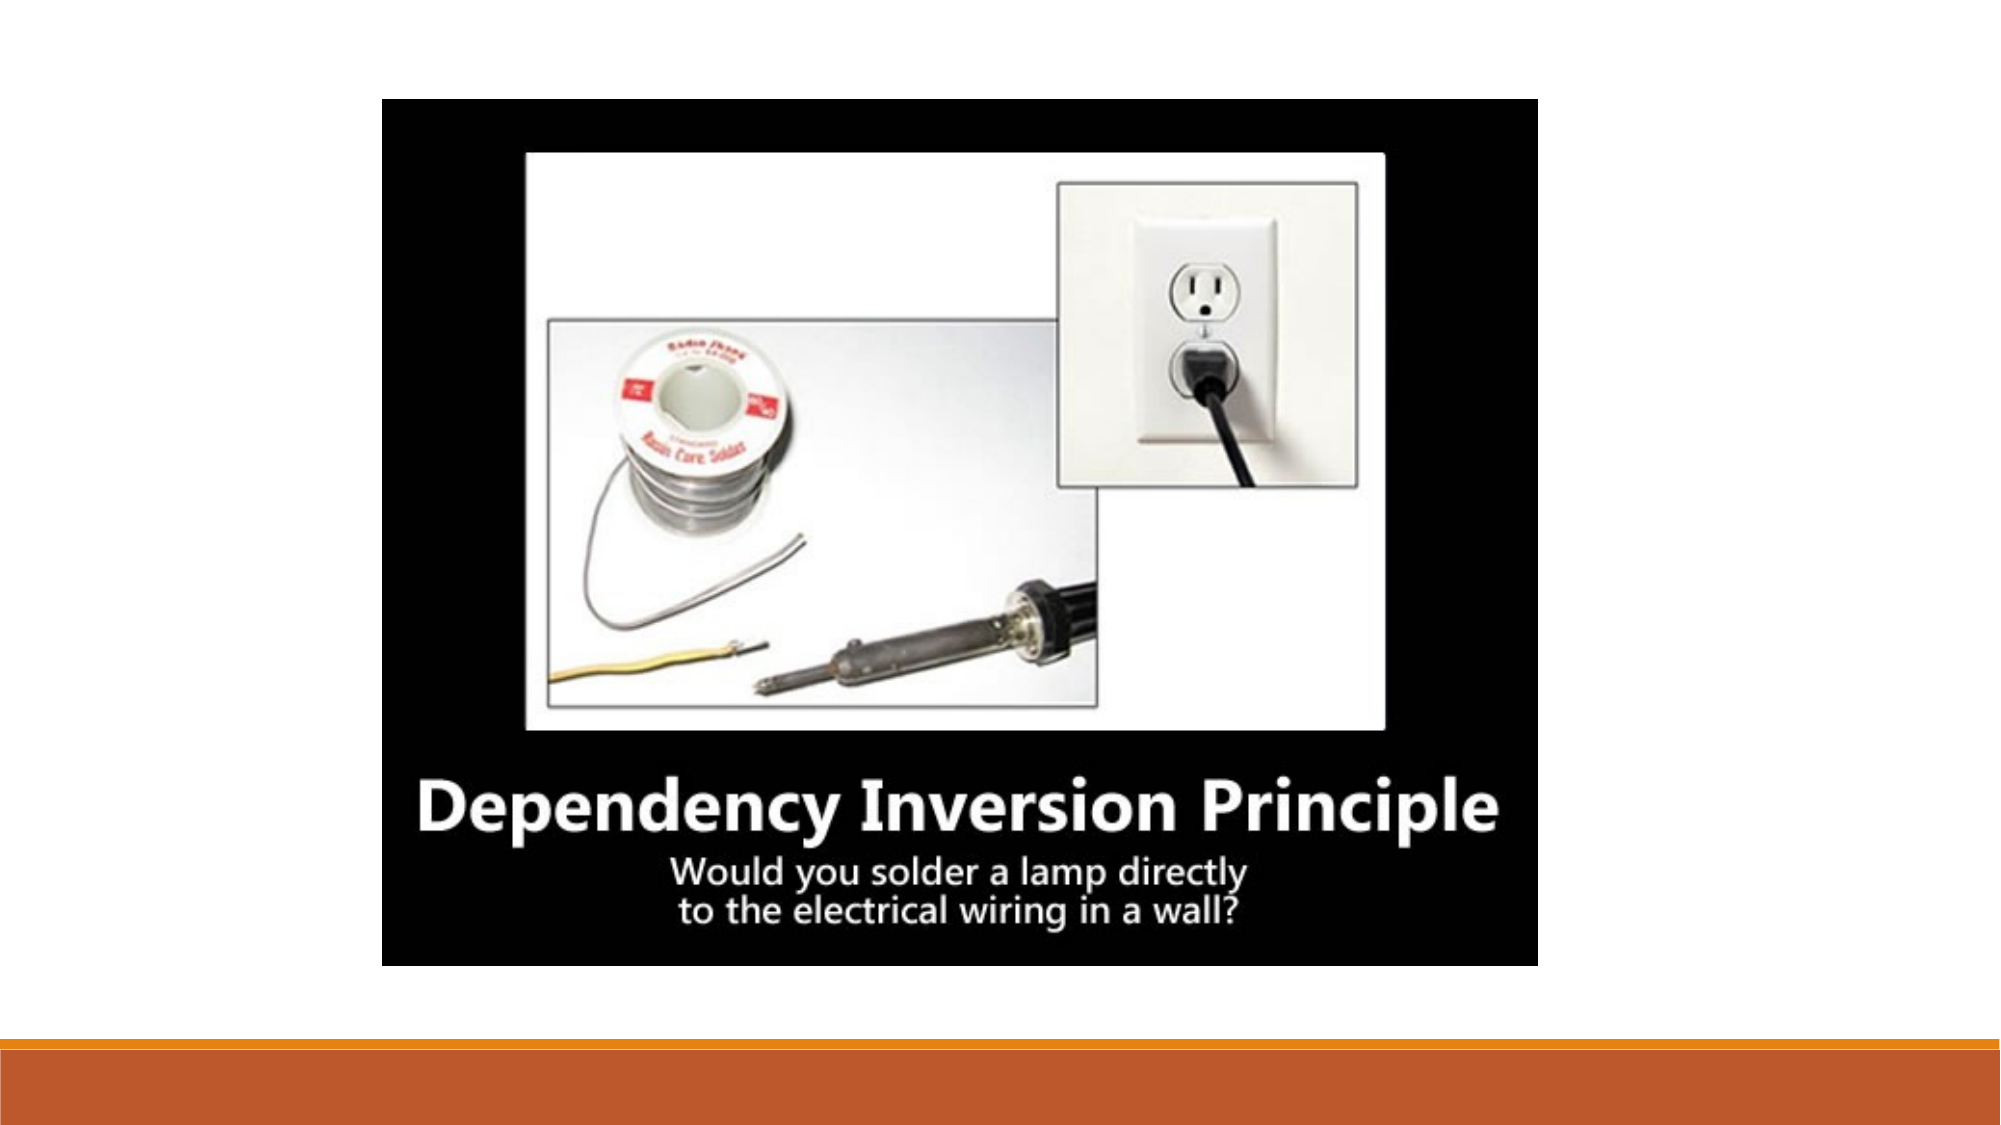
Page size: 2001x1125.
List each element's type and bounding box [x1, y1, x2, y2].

picture [382, 99, 1538, 966]
